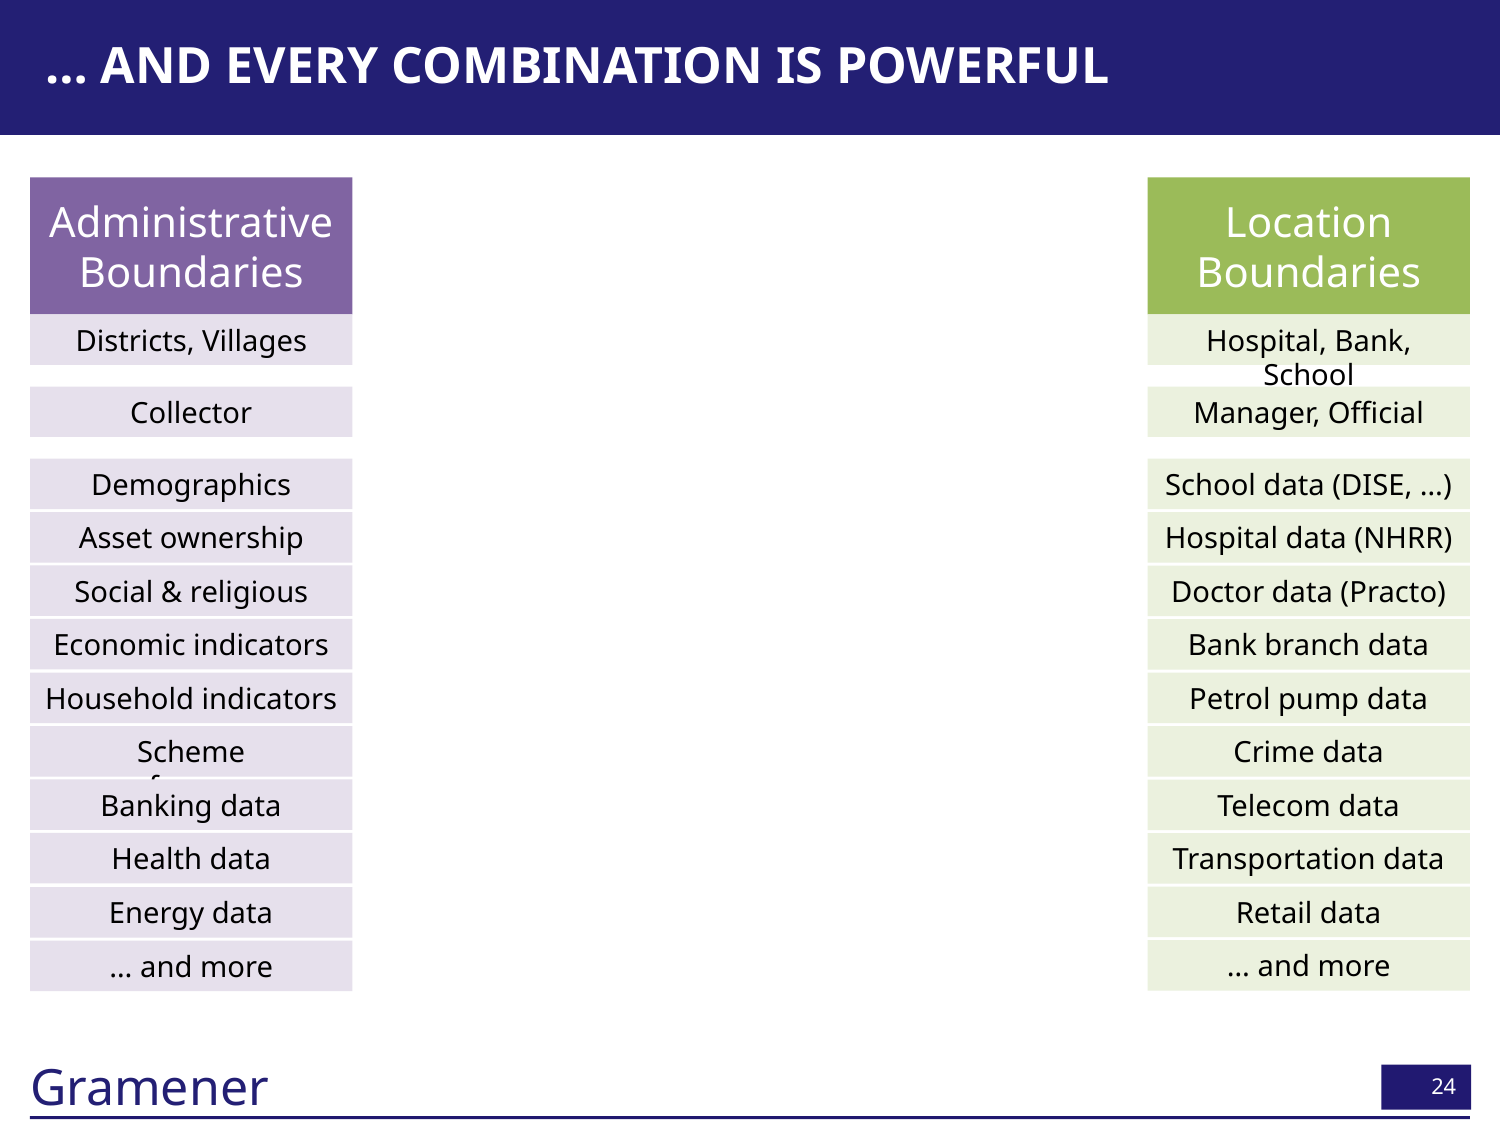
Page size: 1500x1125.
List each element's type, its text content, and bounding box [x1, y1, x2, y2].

text_box Telecom data [1147, 779, 1470, 831]
text_box Demographics [30, 458, 353, 510]
text_box Crime data [1147, 726, 1470, 777]
text_box Districts, Villages [30, 314, 353, 365]
text_box Asset ownership [30, 512, 353, 563]
text_box Manager, Official [1147, 386, 1470, 437]
text_box Scheme performance [30, 726, 353, 777]
text_box Energy data [30, 887, 353, 938]
text_box … and more [30, 940, 353, 992]
text_box Economic indicators [30, 618, 353, 670]
text_box Doctor data (Practo) [1147, 565, 1470, 617]
text_box Transportation data [1147, 833, 1470, 884]
text_box Administrative Boundaries [29, 176, 353, 315]
text_box Hospital data (NHRR) [1147, 512, 1470, 563]
text_box School data (DISE, …) [1147, 458, 1470, 510]
text_box … and more [1147, 940, 1470, 991]
text_box Banking data [30, 779, 353, 830]
text_box Petrol pump data [1147, 672, 1470, 724]
text_box Social & religious [30, 565, 353, 616]
text_box Household indicators [30, 672, 353, 724]
text_box Hospital, Bank, School [1147, 314, 1470, 365]
text_box Bank branch data [1147, 619, 1470, 670]
text_box Collector [30, 386, 353, 437]
text_box Retail data [1147, 886, 1470, 938]
text_box Location Boundaries [1146, 176, 1471, 315]
text_box Health data [30, 832, 353, 884]
title … and every combination is powerful [30, 15, 1470, 120]
